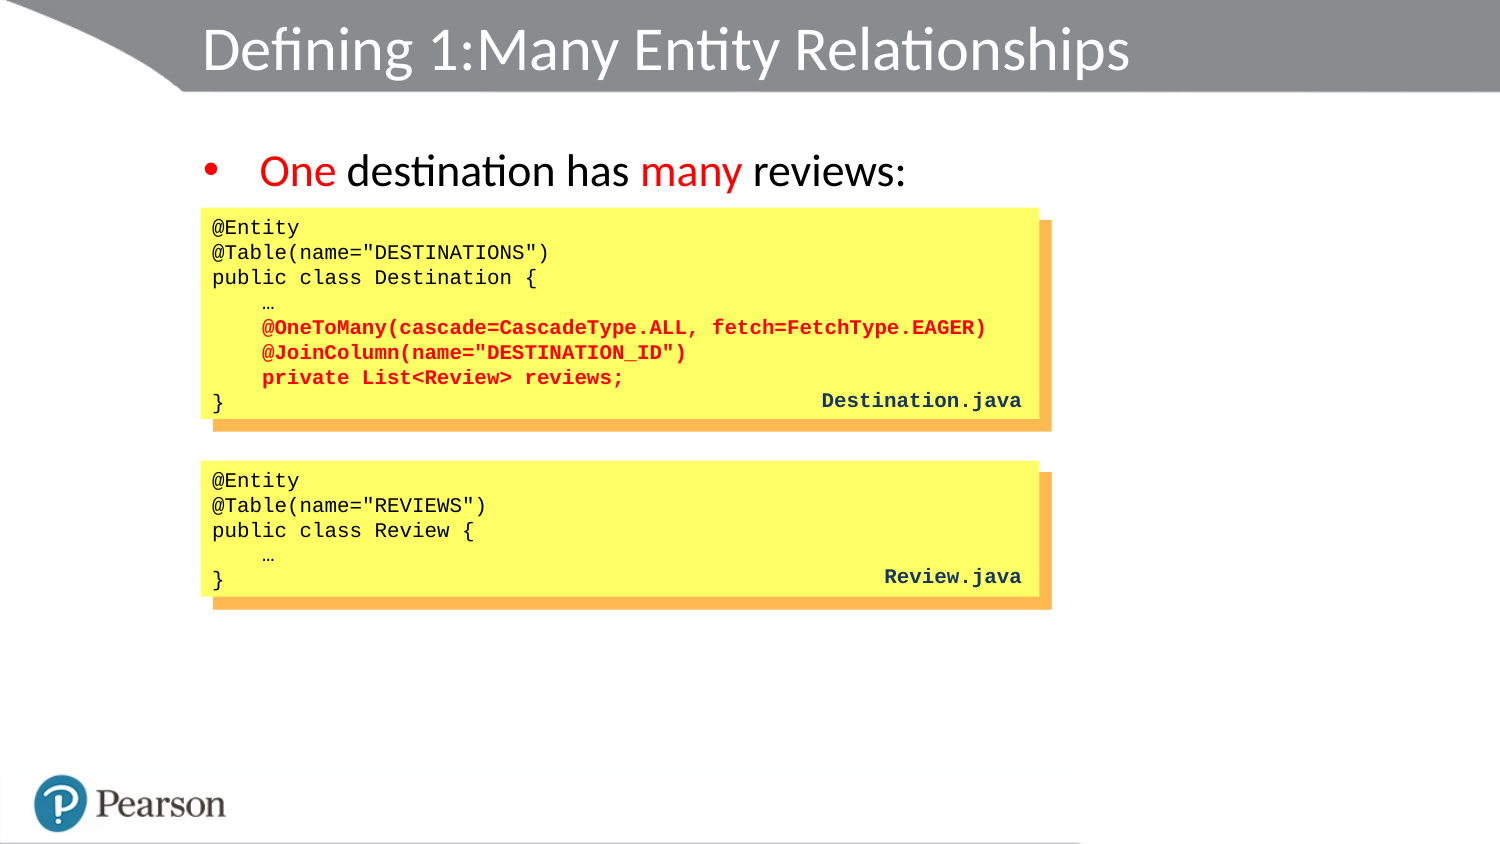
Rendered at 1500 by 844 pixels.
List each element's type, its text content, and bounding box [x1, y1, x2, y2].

text_box Review.java [869, 555, 1037, 596]
text_box Destination.java [806, 379, 1037, 420]
text_box @Entity @Table(name="REVIEWS") public class Review { … } [200, 460, 1040, 597]
title Defining 1:Many Entity Relationships [187, 0, 1426, 93]
text_box @Entity @Table(name="DESTINATIONS") public class Destination { … @OneToMany(cascade=CascadeType.ALL, fetch=FetchType.EAGER) @JoinColumn(name="DESTINATION_ID") private List<Review> reviews; } [200, 207, 1040, 419]
picture [0, 0, 1500, 844]
list One destination has many reviews: [188, 133, 1425, 716]
